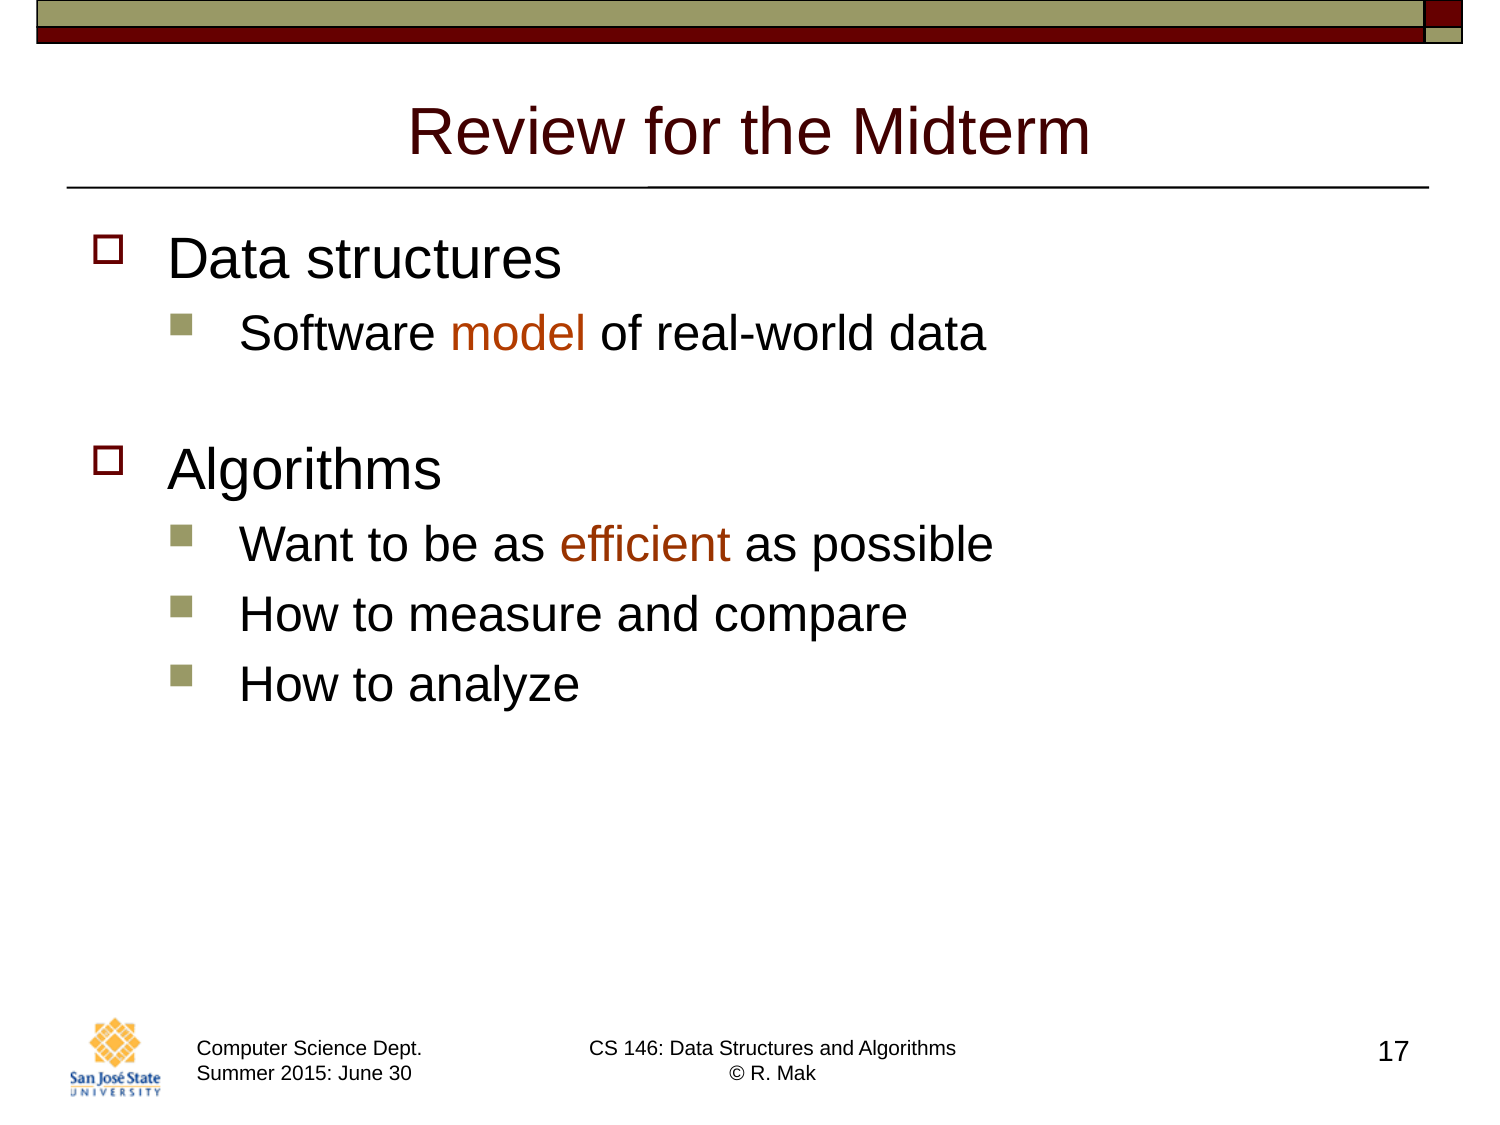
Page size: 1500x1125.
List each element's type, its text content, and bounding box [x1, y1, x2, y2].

picture [60, 1012, 166, 1112]
title Review for the Midterm [75, 67, 1425, 175]
slide_number 17 [1112, 1025, 1425, 1100]
list Data structures Software model of real-world data Algorithms Want to be as efficient as possible How to measure and compare How to analyze [75, 212, 1425, 1006]
